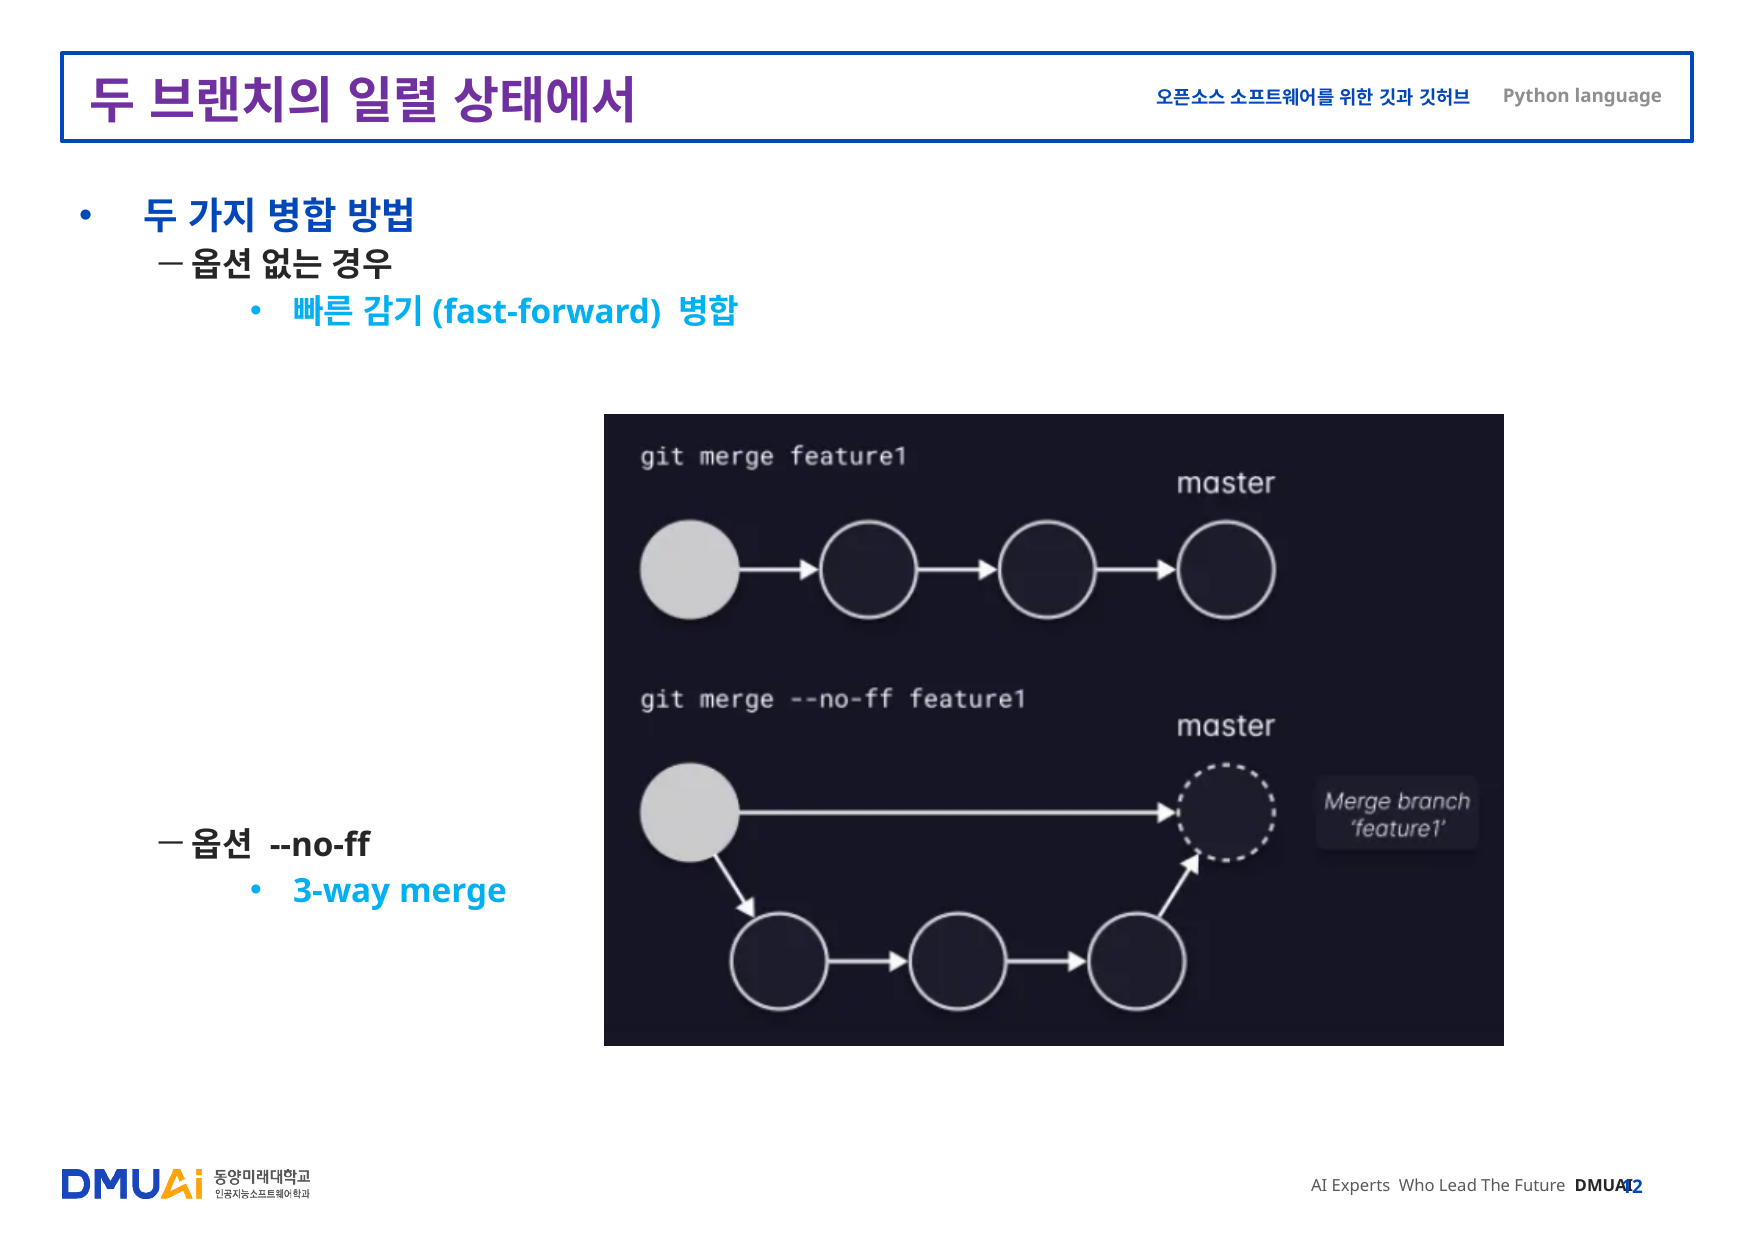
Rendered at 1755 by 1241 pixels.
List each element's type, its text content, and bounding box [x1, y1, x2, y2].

title 두 브랜치의 일렬 상태에서 [72, 69, 1055, 128]
picture [604, 413, 1504, 1046]
list 두 가지 병합 방법 옵션 없는 경우 빠른 감기(fast-forward) 병합 옵션 --no-ff 3-way merge [62, 183, 1681, 1140]
picture [62, 1169, 310, 1199]
